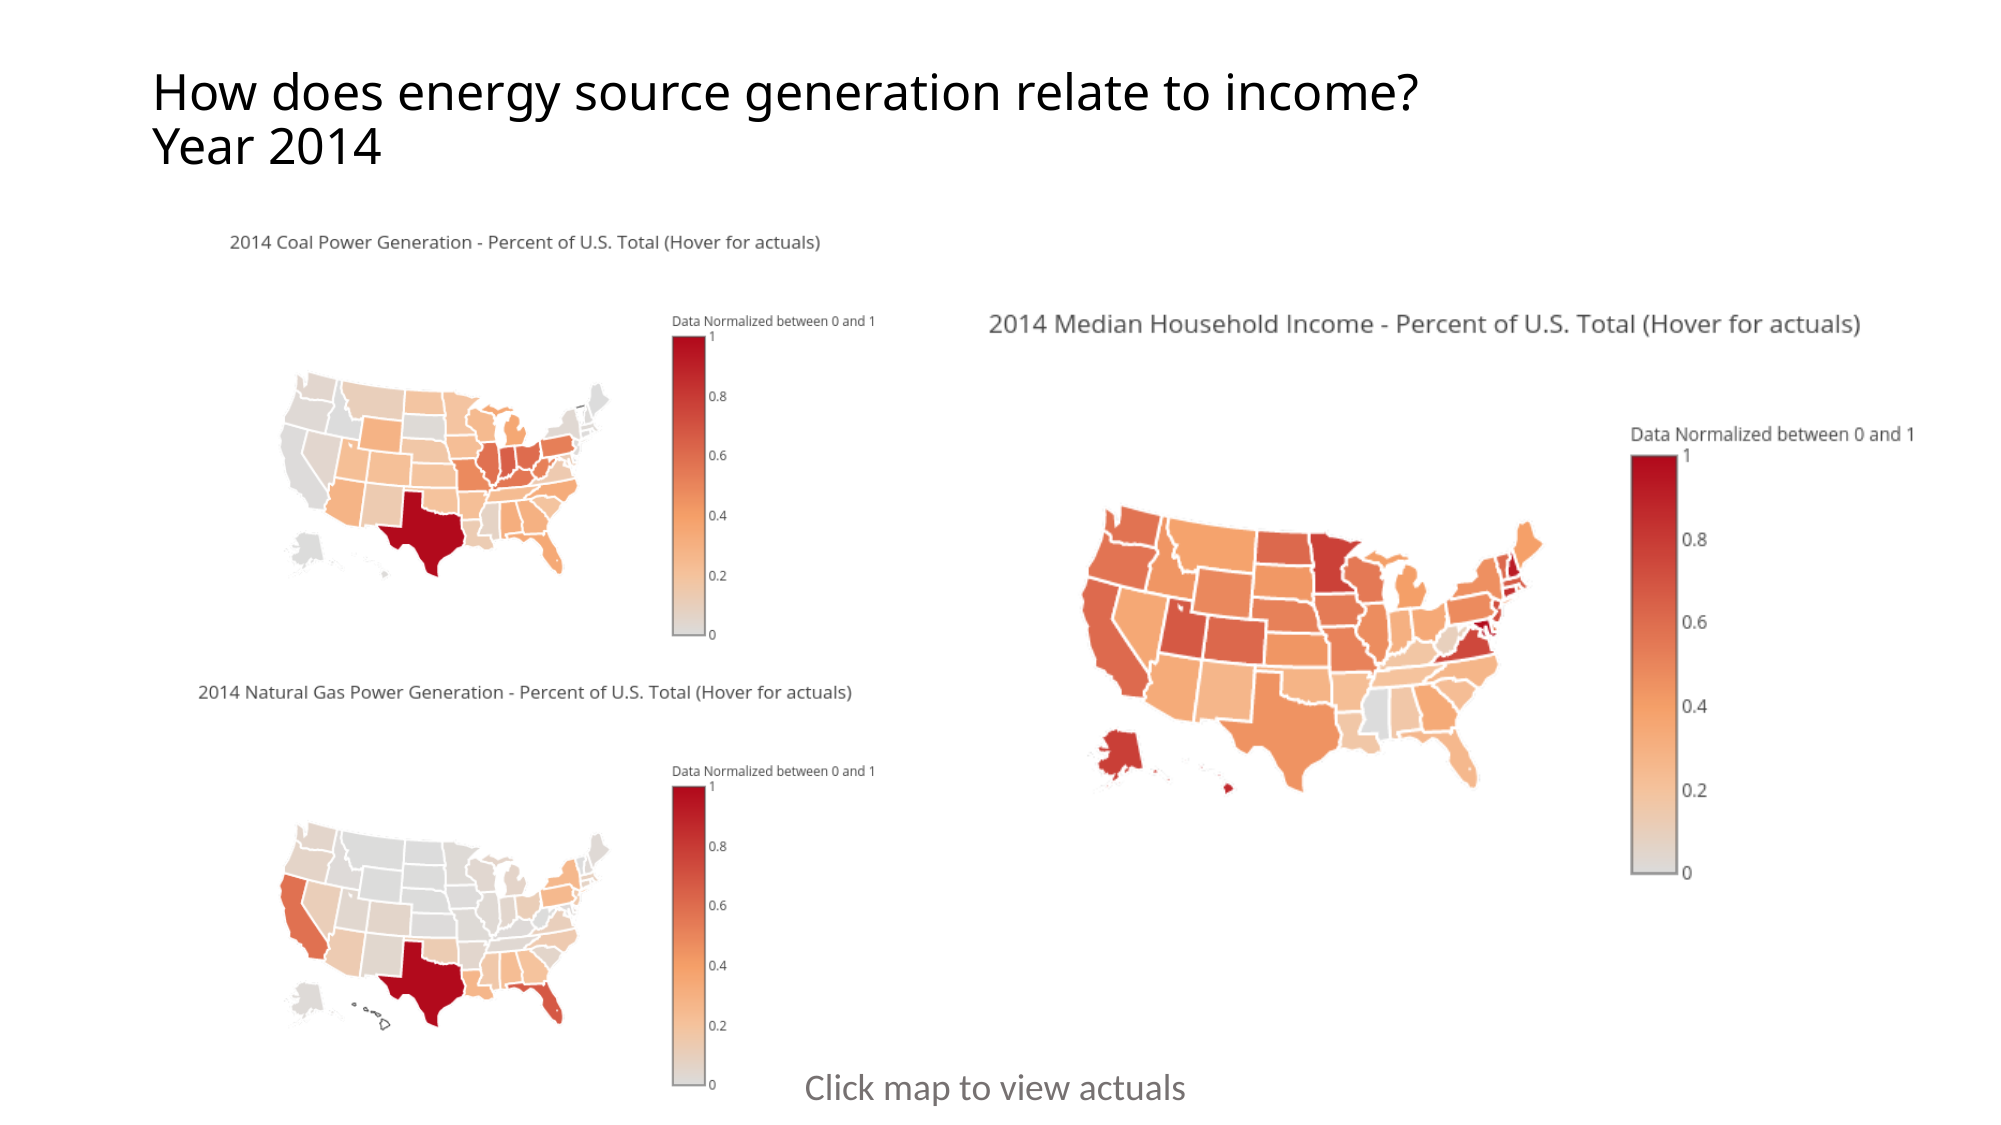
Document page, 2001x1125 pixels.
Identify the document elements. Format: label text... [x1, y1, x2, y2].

text_box Click map to view actuals [774, 1055, 1225, 1116]
picture [149, 224, 1950, 1108]
title How does energy source generation relate to income? Year 2014 [137, 59, 1863, 278]
